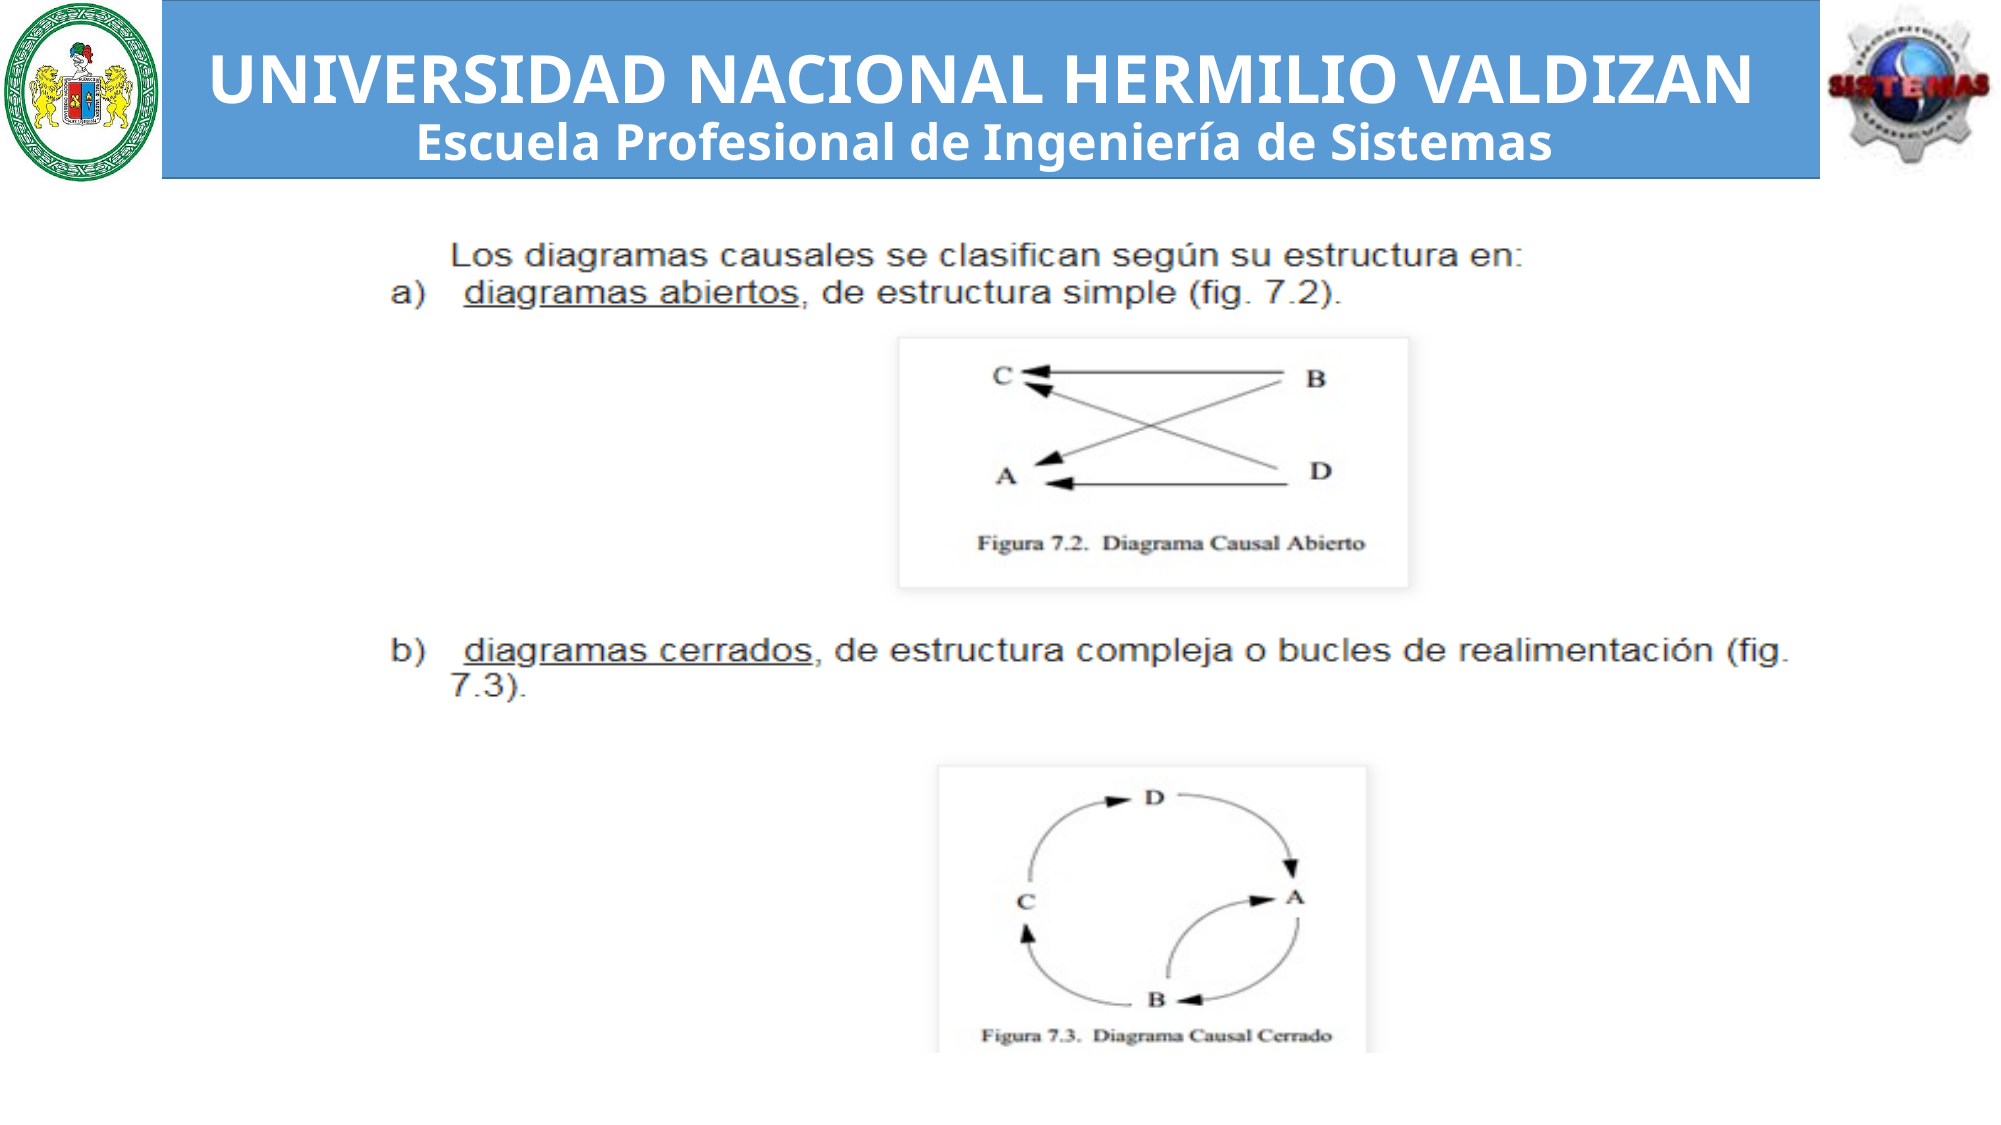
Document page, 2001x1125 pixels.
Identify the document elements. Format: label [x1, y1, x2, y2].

text_box [0, 0, 2000, 185]
picture [384, 241, 1821, 1053]
